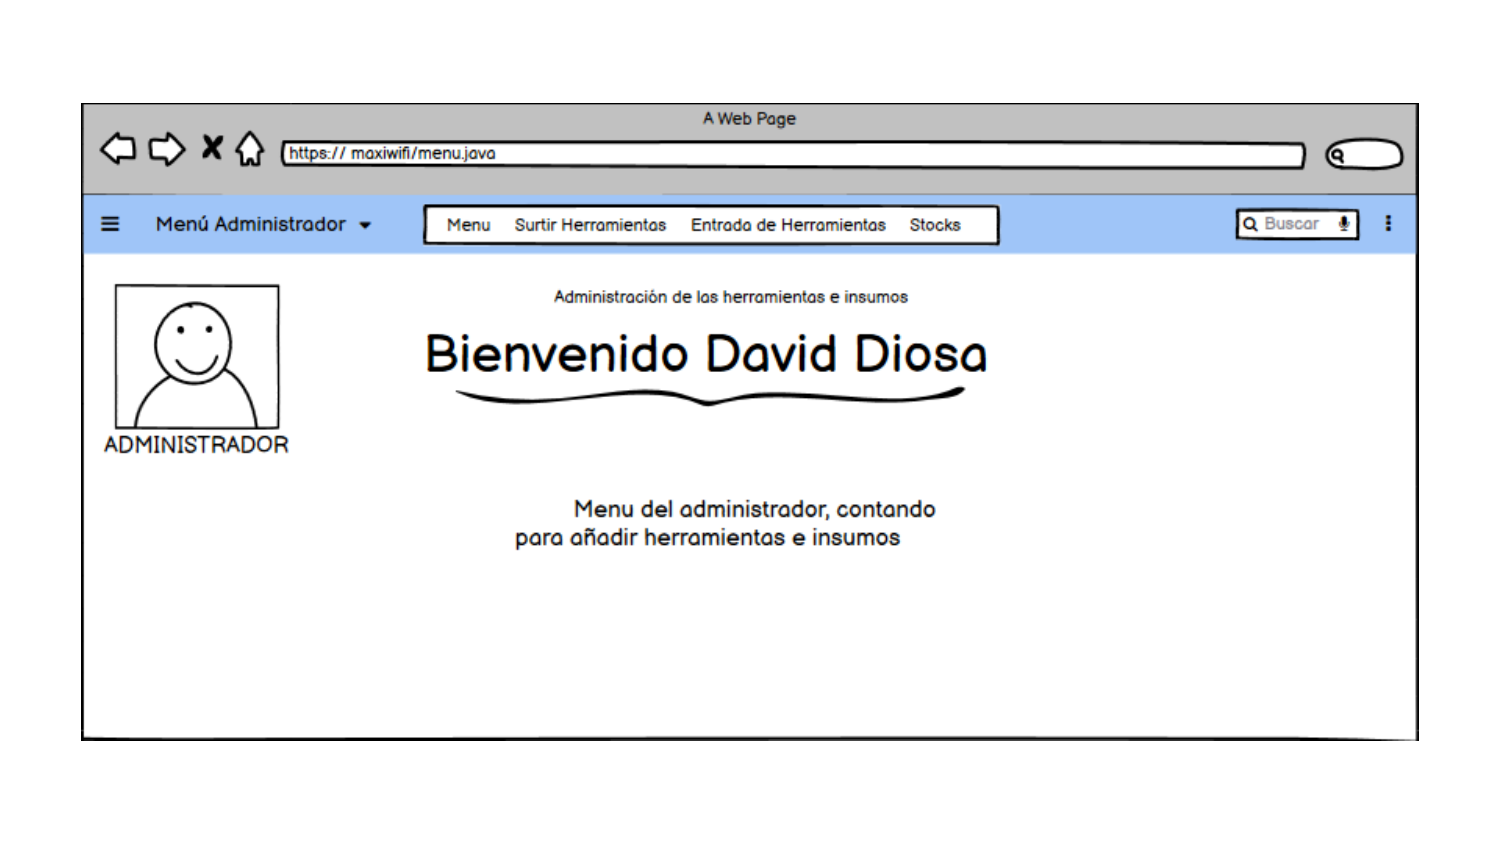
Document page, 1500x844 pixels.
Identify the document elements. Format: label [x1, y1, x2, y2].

picture [80, 102, 1419, 741]
